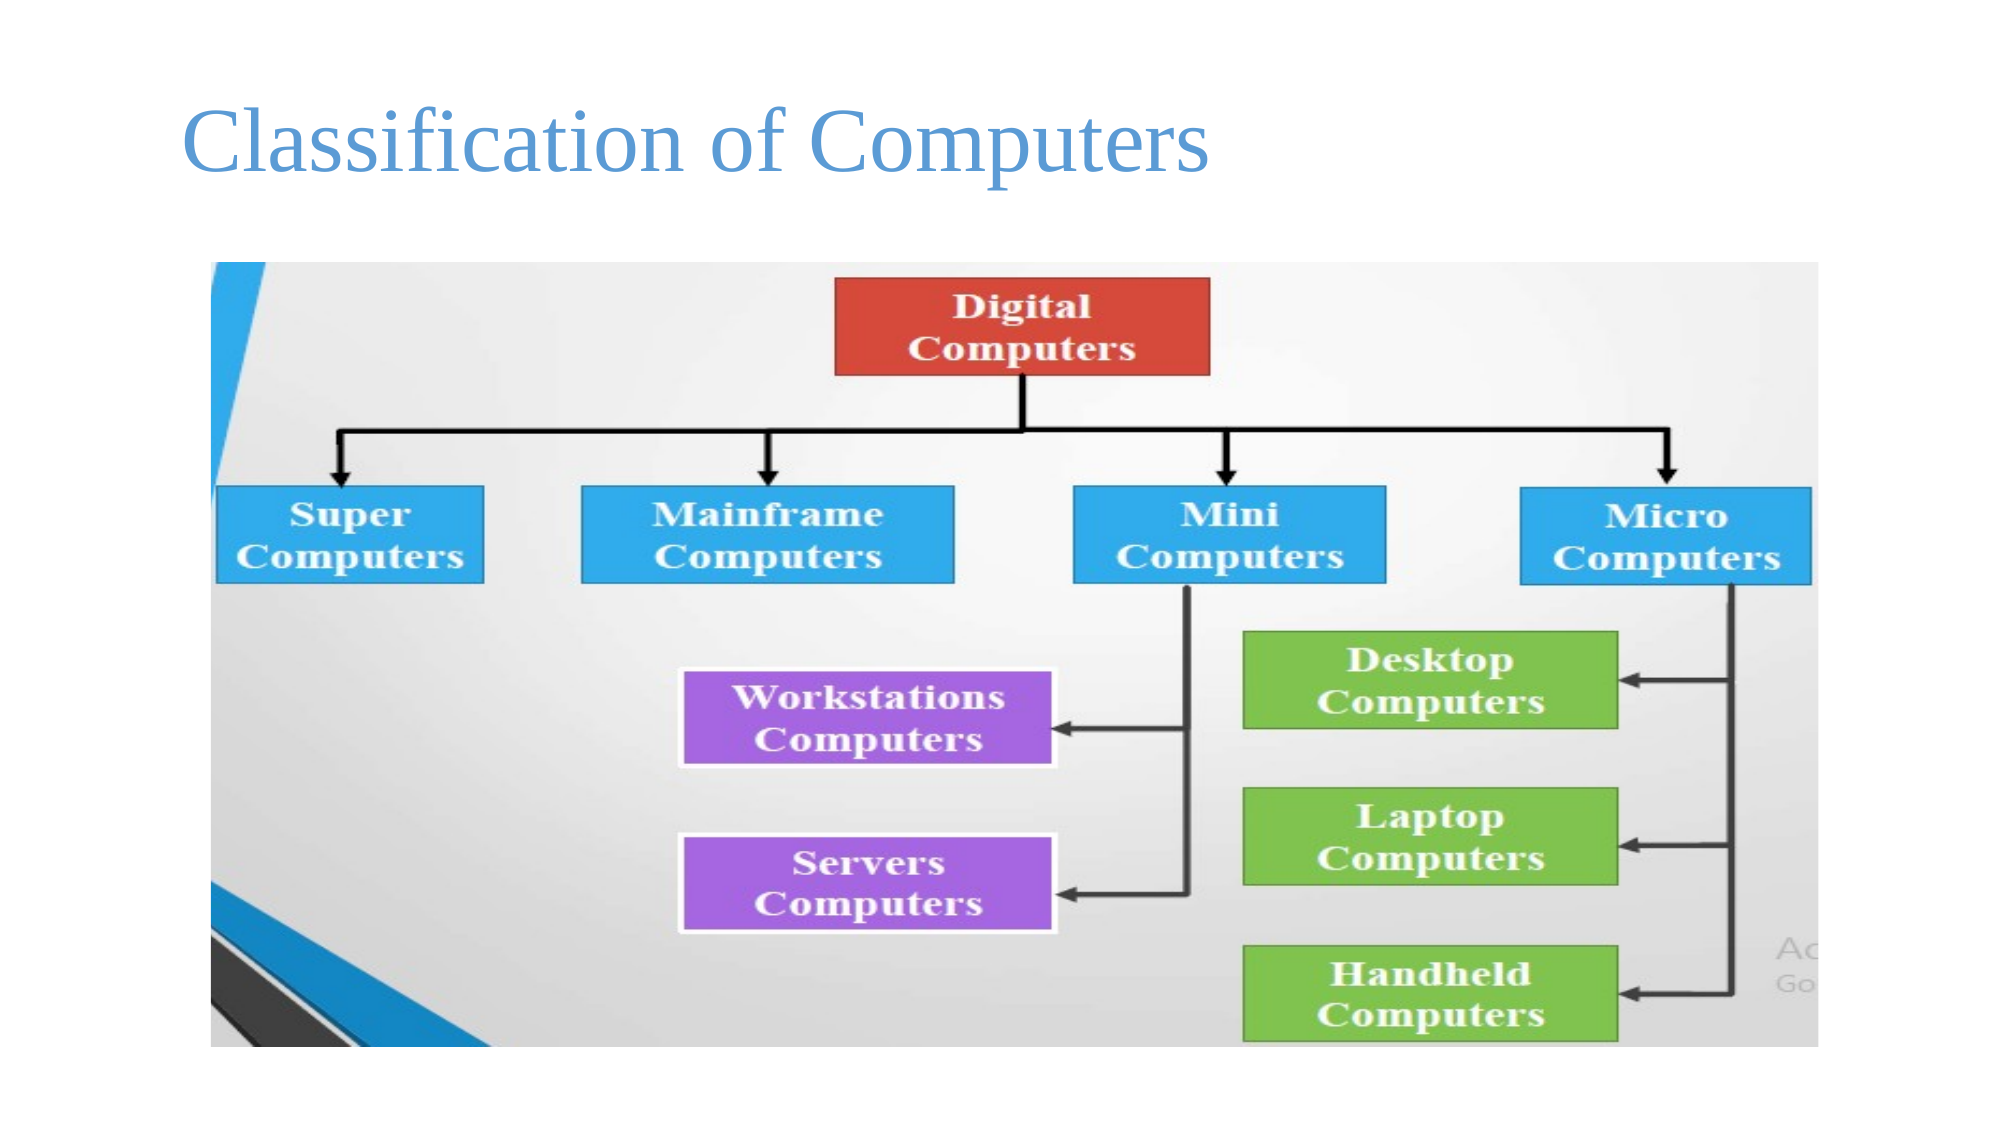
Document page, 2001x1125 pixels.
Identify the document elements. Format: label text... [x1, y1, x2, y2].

text_box [210, 262, 1819, 1047]
title Classification of Computers [179, 39, 1338, 230]
